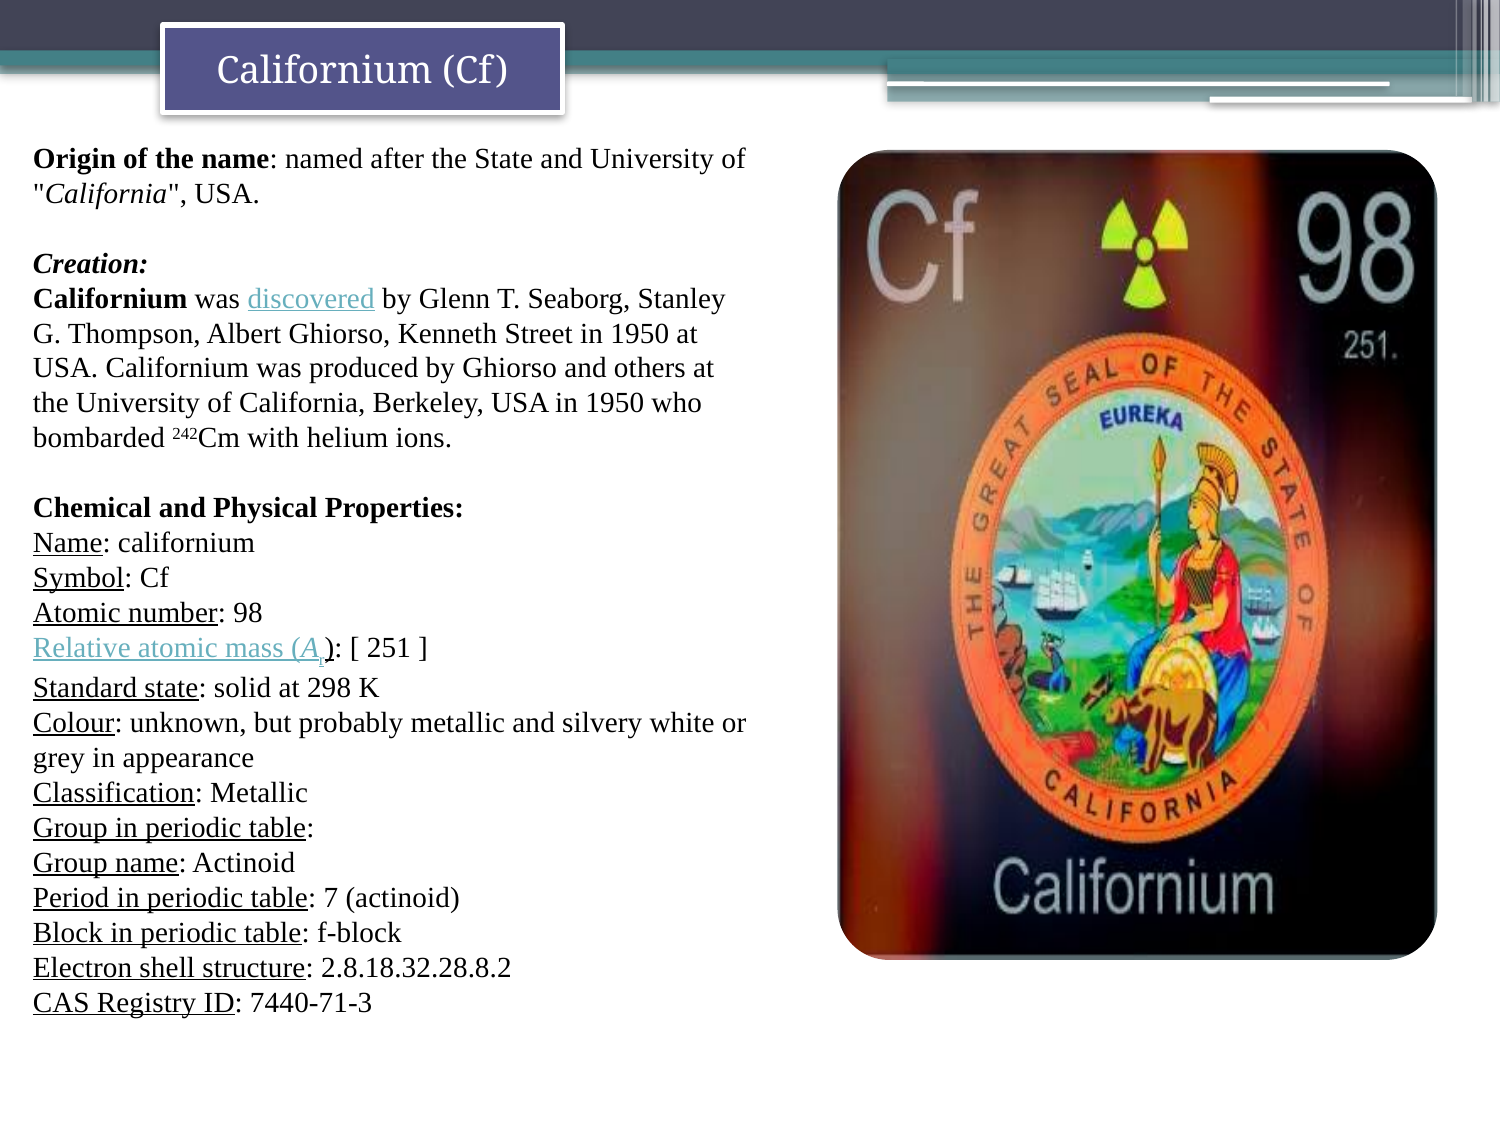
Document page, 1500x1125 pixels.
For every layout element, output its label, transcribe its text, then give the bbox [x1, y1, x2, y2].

picture [837, 149, 1438, 961]
list Origin of the name: named after the State and University of "California", USA. Creation: Californium was discovered by Glenn T. Seaborg, Stanley G. Thompson, Albert Ghiorso, Kenneth Street in 1950 at USA. Californium was produced by Ghiorso and others at the University of California, Berkeley, USA in 1950 who bombarded 242Cm with helium ions. Chemical and Physical Properties: Name: californium Symbol: Cf Atomic number: 98 Relative atomic mass (Ar): [ 251 ] Standard state: solid at 298 K Colour: unknown, but probably metallic and silvery white or grey in appearance Classification: Metallic Group in periodic table: Group name: Actinoid Period in periodic table: 7 (actinoid) Block in periodic table: f-block Electron shell structure: 2.8.18.32.28.8.2 CAS Registry ID: 7440-71-3 [32, 139, 758, 1100]
text_box Californium (Cf) [160, 22, 565, 115]
